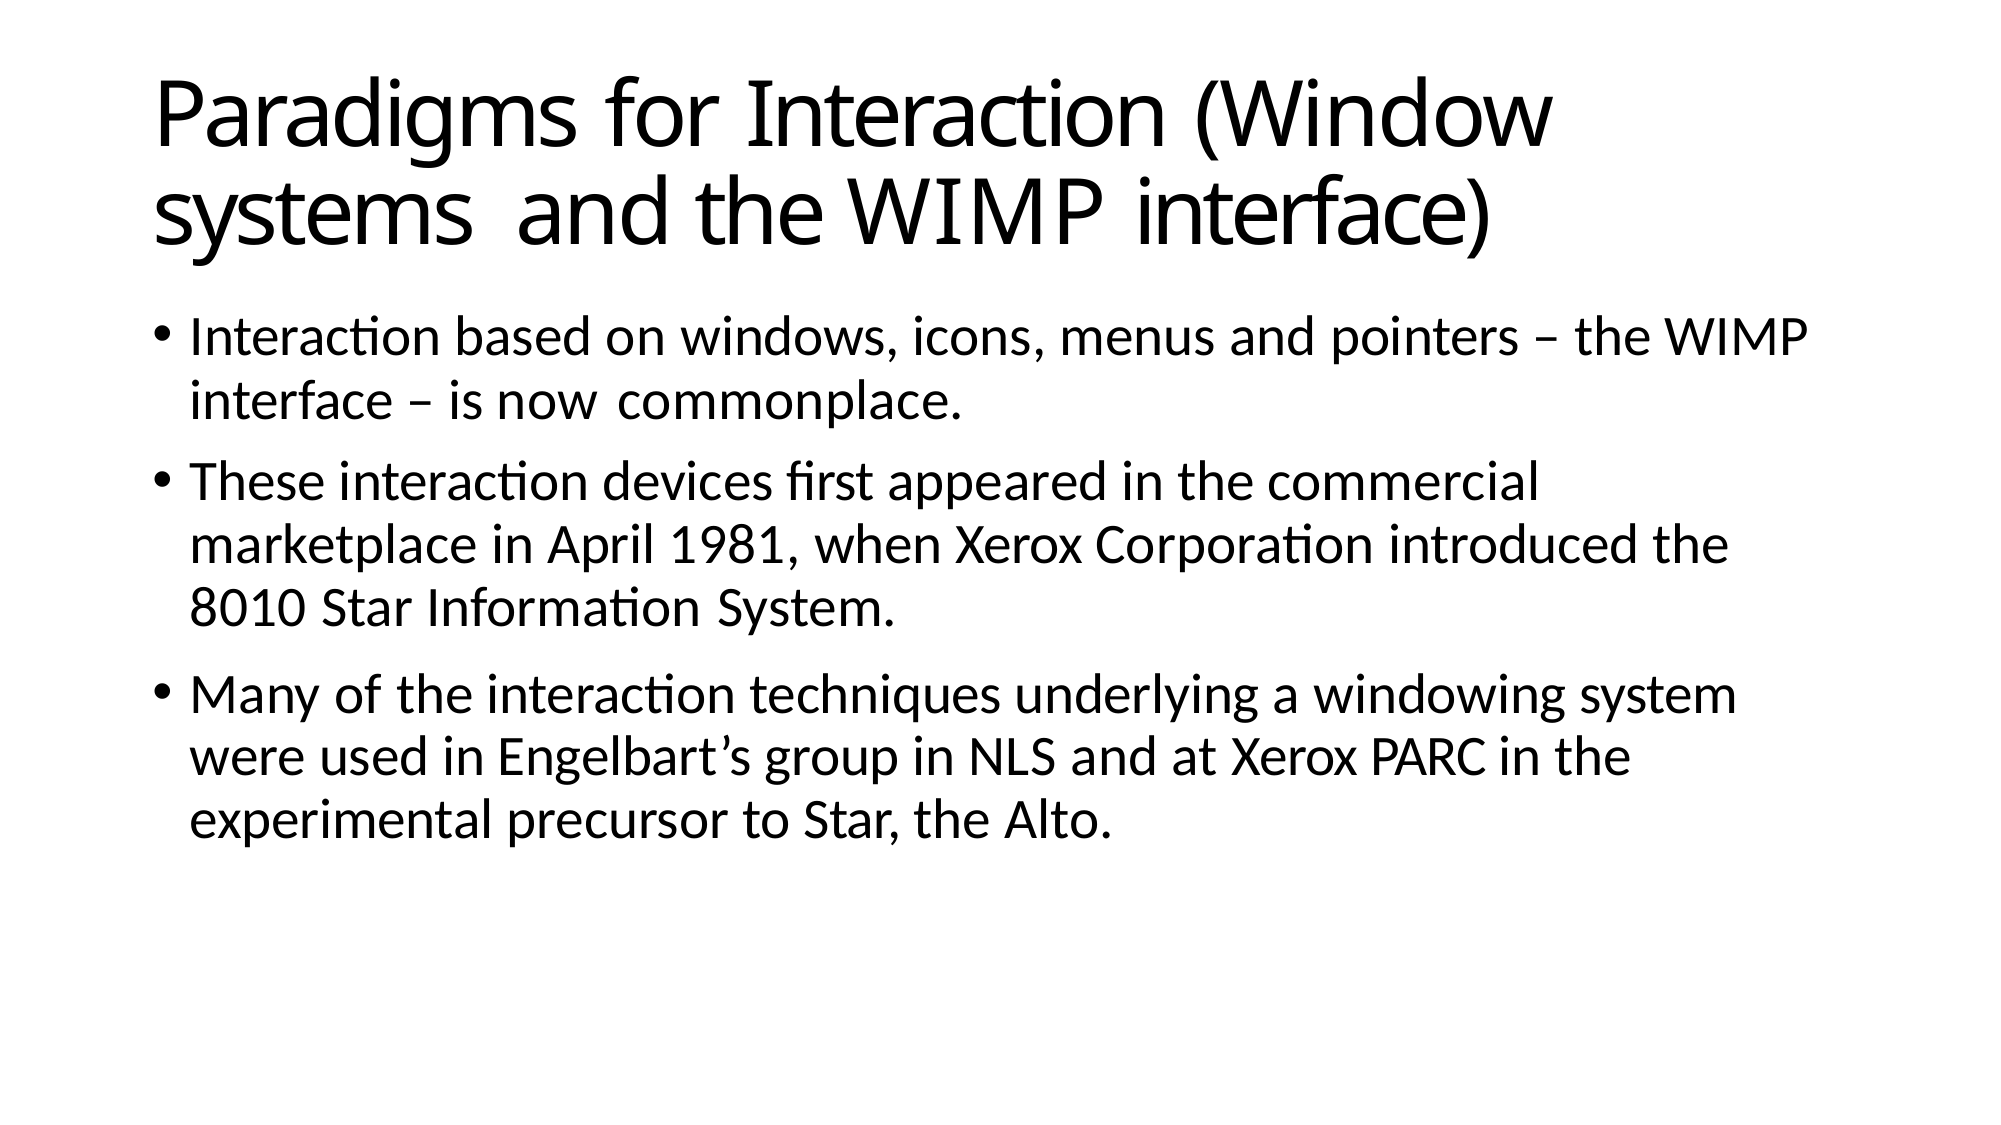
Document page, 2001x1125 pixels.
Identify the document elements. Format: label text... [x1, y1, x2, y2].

text_box Interaction based on windows, icons, menus and pointers – the WIMP interface – is now commonplace. These interaction devices first appeared in the commercial marketplace in April 1981, when Xerox Corporation introduced the 8010 Star Information System. Many of the interaction techniques underlying a windowing system were used in Engelbart’s group in NLS and at Xerox PARC in the experimental precursor to Star, the Alto. [150, 294, 1847, 850]
title Paradigms for Interaction (Window systems and the WIMP interface) [150, 50, 1850, 264]
